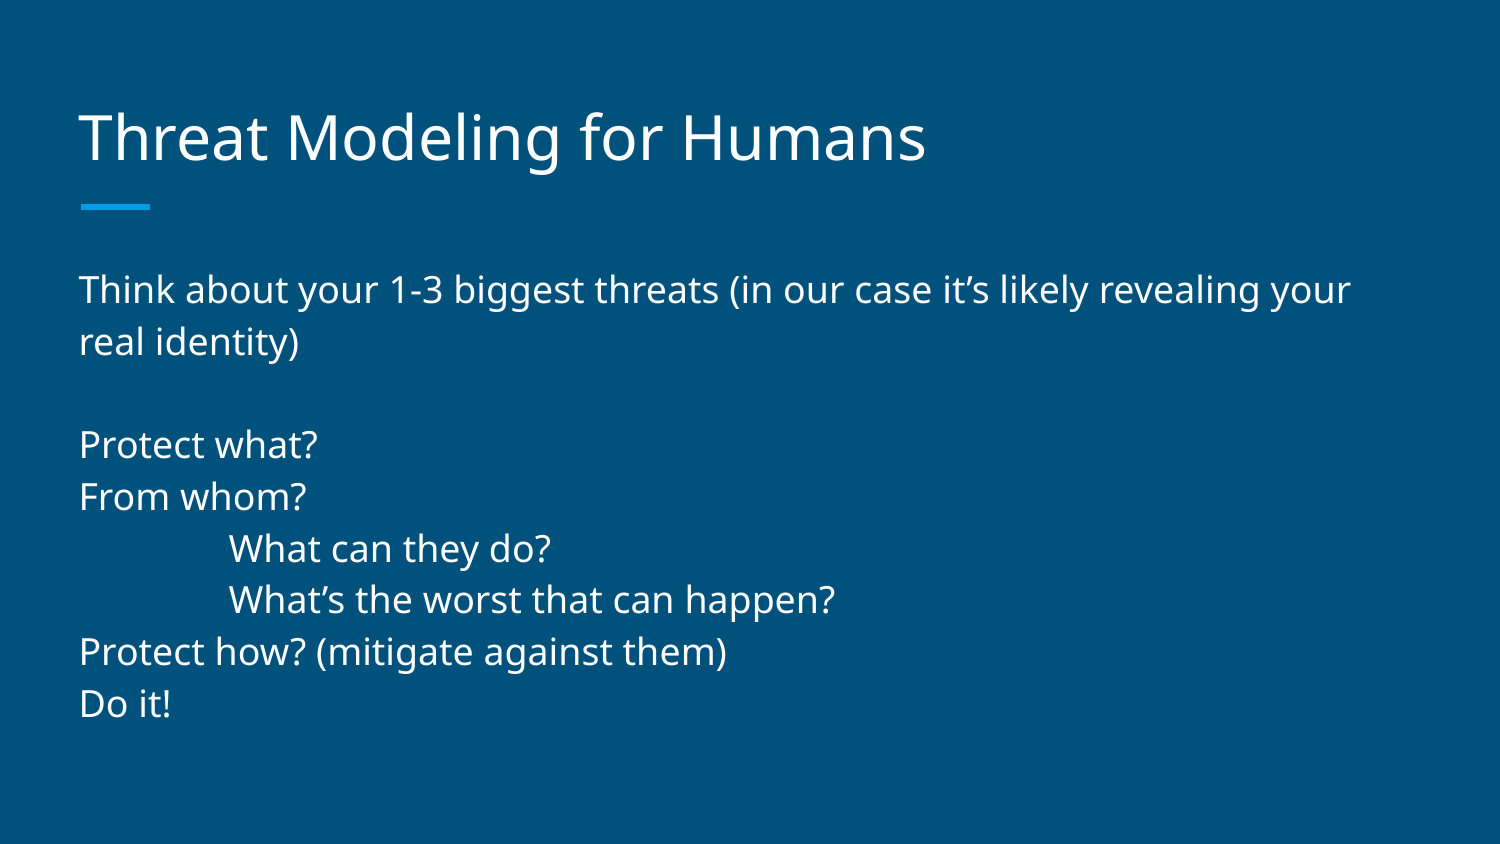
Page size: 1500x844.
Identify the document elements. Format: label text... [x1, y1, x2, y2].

list Think about your 1-3 biggest threats (in our case it’s likely revealing your real identity) Protect what? From whom? What can they do? What’s the worst that can happen? Protect how? (mitigate against them) Do it! [63, 243, 1437, 750]
title Threat Modeling for Humans [63, 74, 1437, 189]
